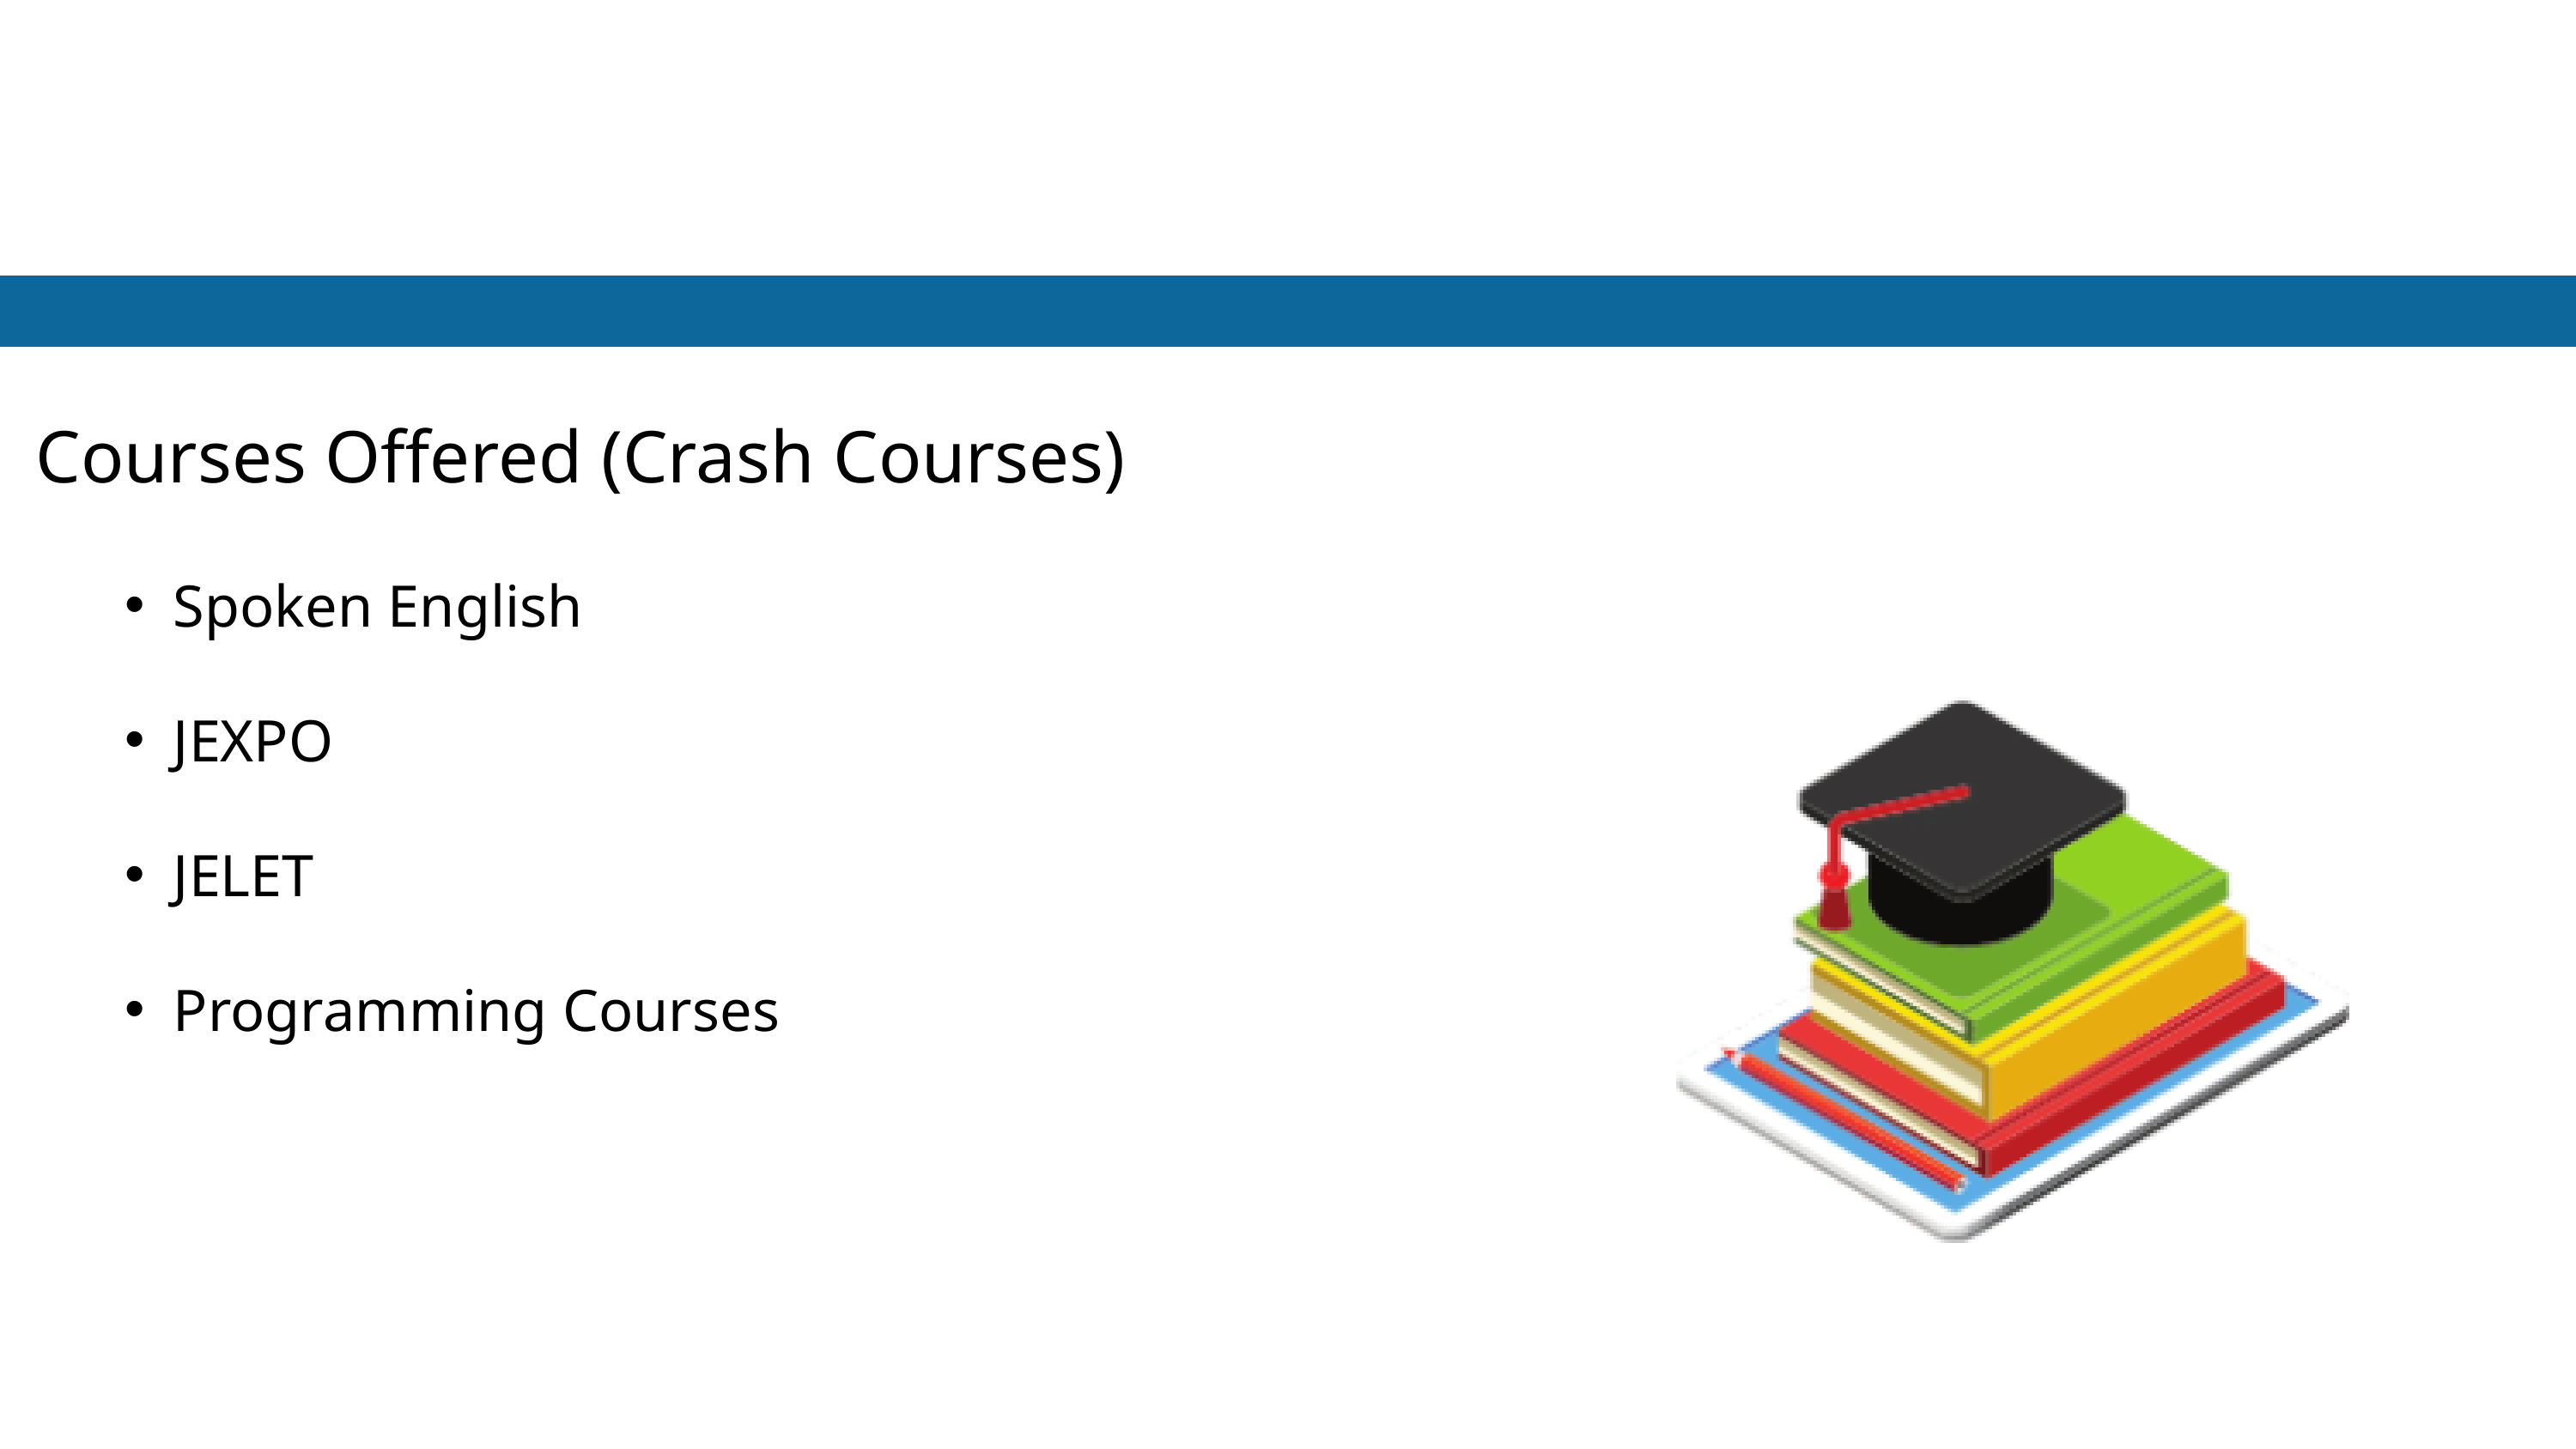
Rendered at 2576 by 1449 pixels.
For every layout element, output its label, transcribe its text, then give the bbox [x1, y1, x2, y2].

text_box Spoken English [76, 558, 1358, 639]
text_box Programming Courses [76, 962, 1317, 1043]
picture [1655, 687, 2370, 1254]
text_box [0, 275, 2576, 348]
text_box JELET [76, 828, 1317, 908]
text_box Courses Offered (Crash Courses) [35, 397, 1903, 497]
text_box JEXPO [76, 693, 1358, 773]
